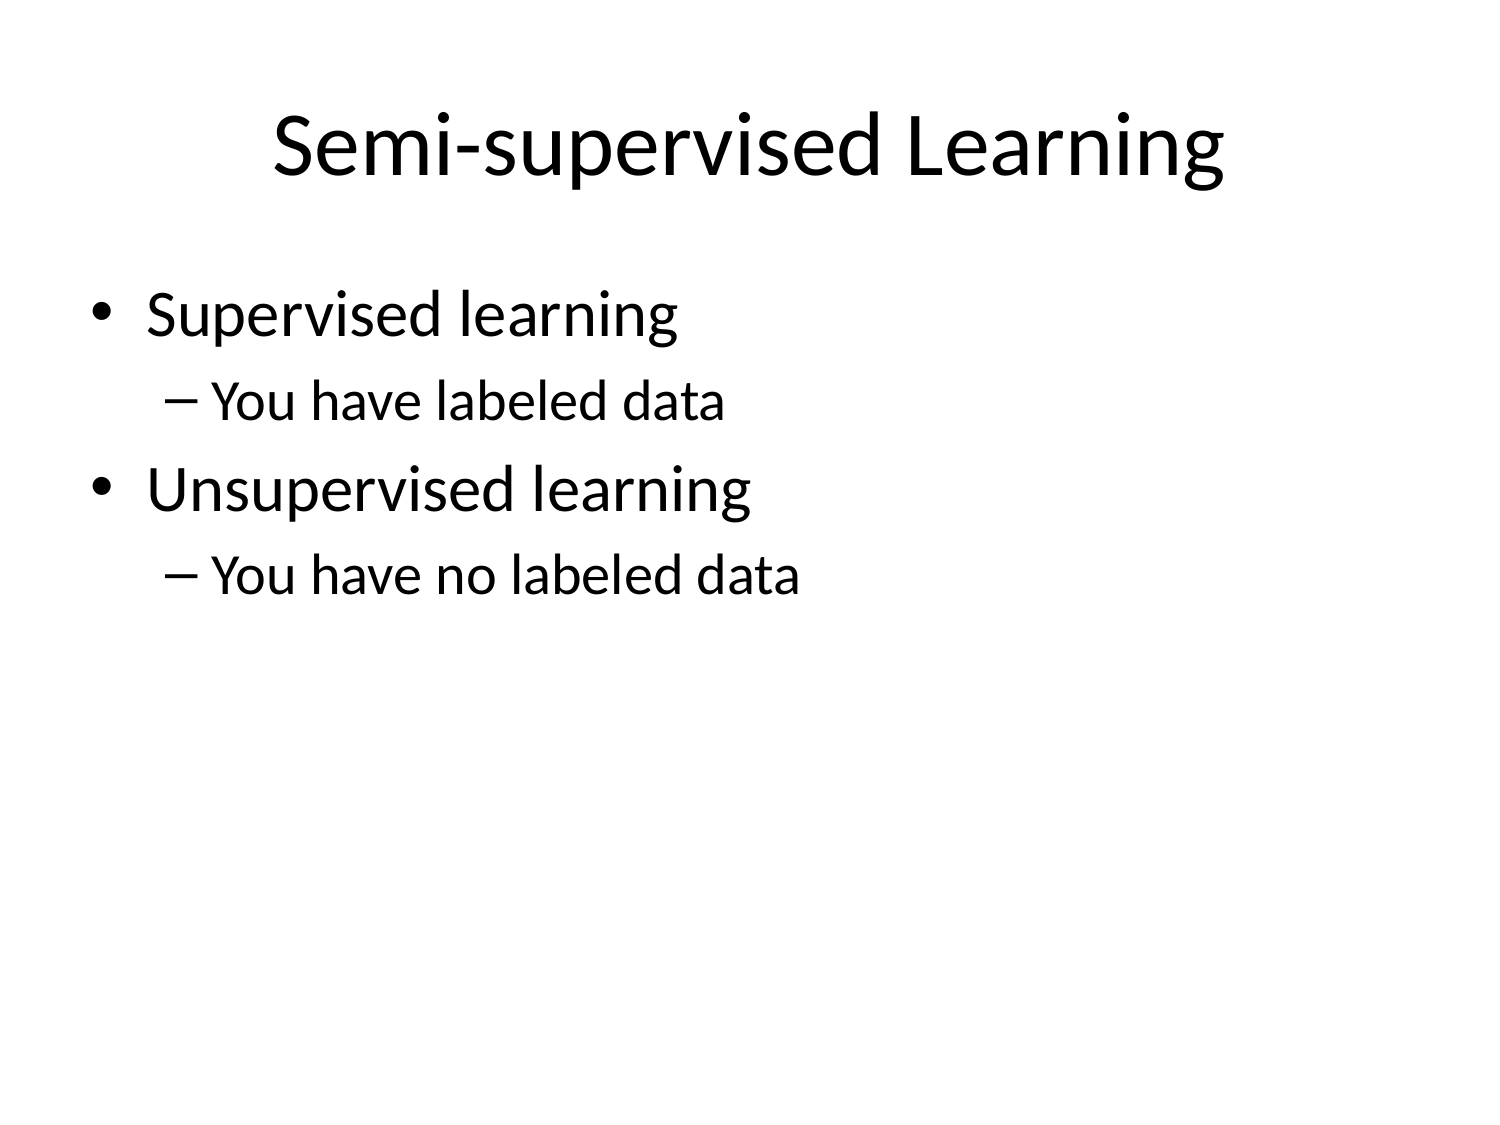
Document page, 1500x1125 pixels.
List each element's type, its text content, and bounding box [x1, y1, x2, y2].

list Supervised learning You have labeled data Unsupervised learning You have no labeled data [75, 262, 1425, 1005]
title Semi-supervised Learning [75, 45, 1425, 233]
